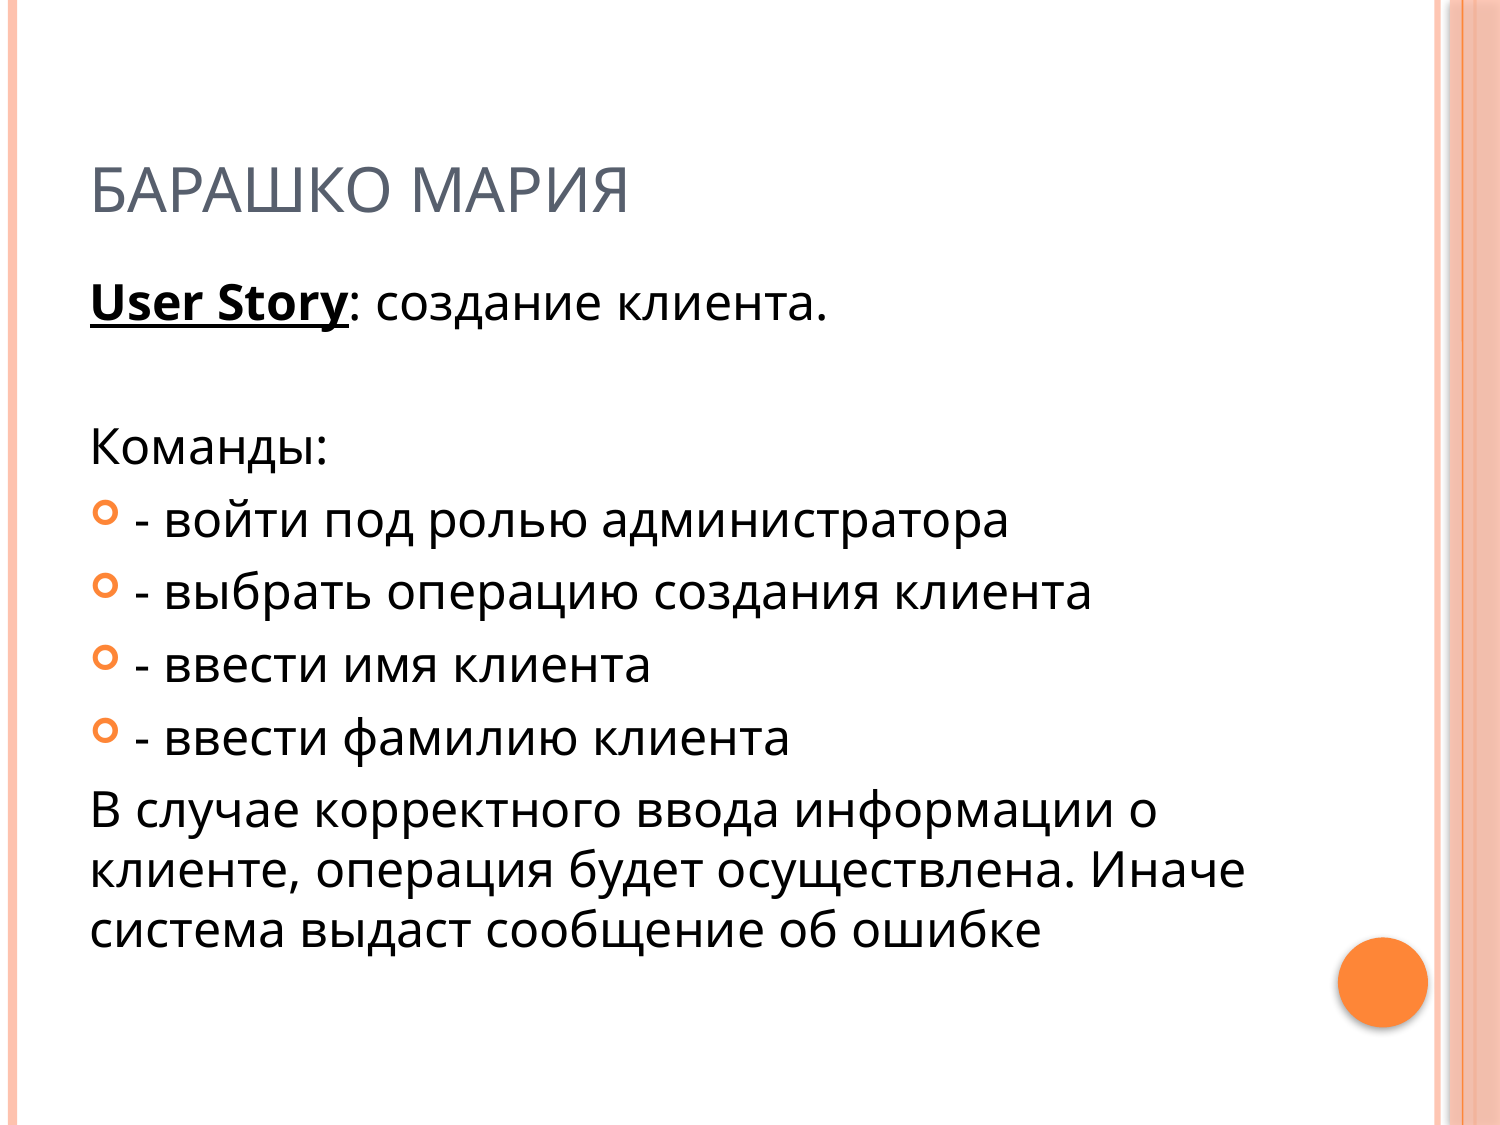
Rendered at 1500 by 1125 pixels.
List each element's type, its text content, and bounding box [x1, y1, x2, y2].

list User Story: создание клиента. Команды: - войти под ролью администратора - выбрать операцию создания клиента - ввести имя клиента - ввести фамилию клиента В случае корректного ввода информации о клиенте, операция будет осуществлена. Иначе система выдаст сообщение об ошибке [75, 262, 1300, 1062]
title Барашко Мария [75, 45, 1300, 233]
